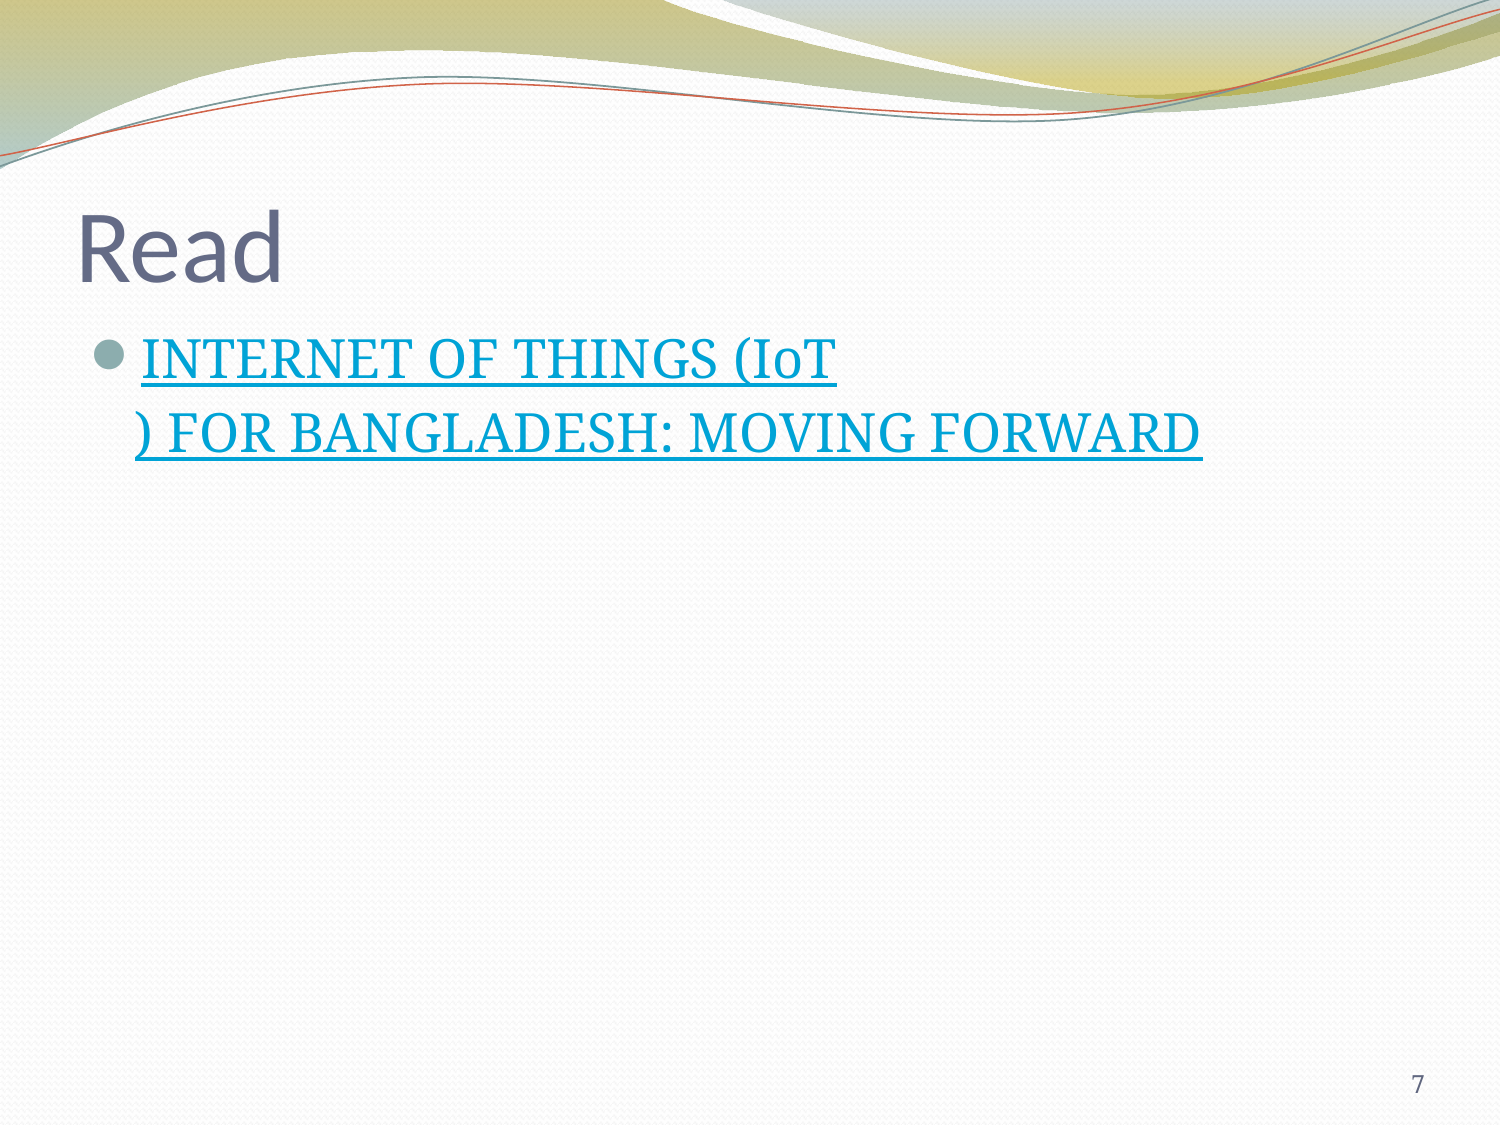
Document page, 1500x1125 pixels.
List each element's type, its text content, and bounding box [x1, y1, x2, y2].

list INTERNET OF THINGS (IoT) FOR BANGLADESH: MOVING FORWARD [75, 317, 1425, 1038]
slide_number 7 [1299, 1042, 1425, 1103]
title Read [75, 115, 1425, 303]
